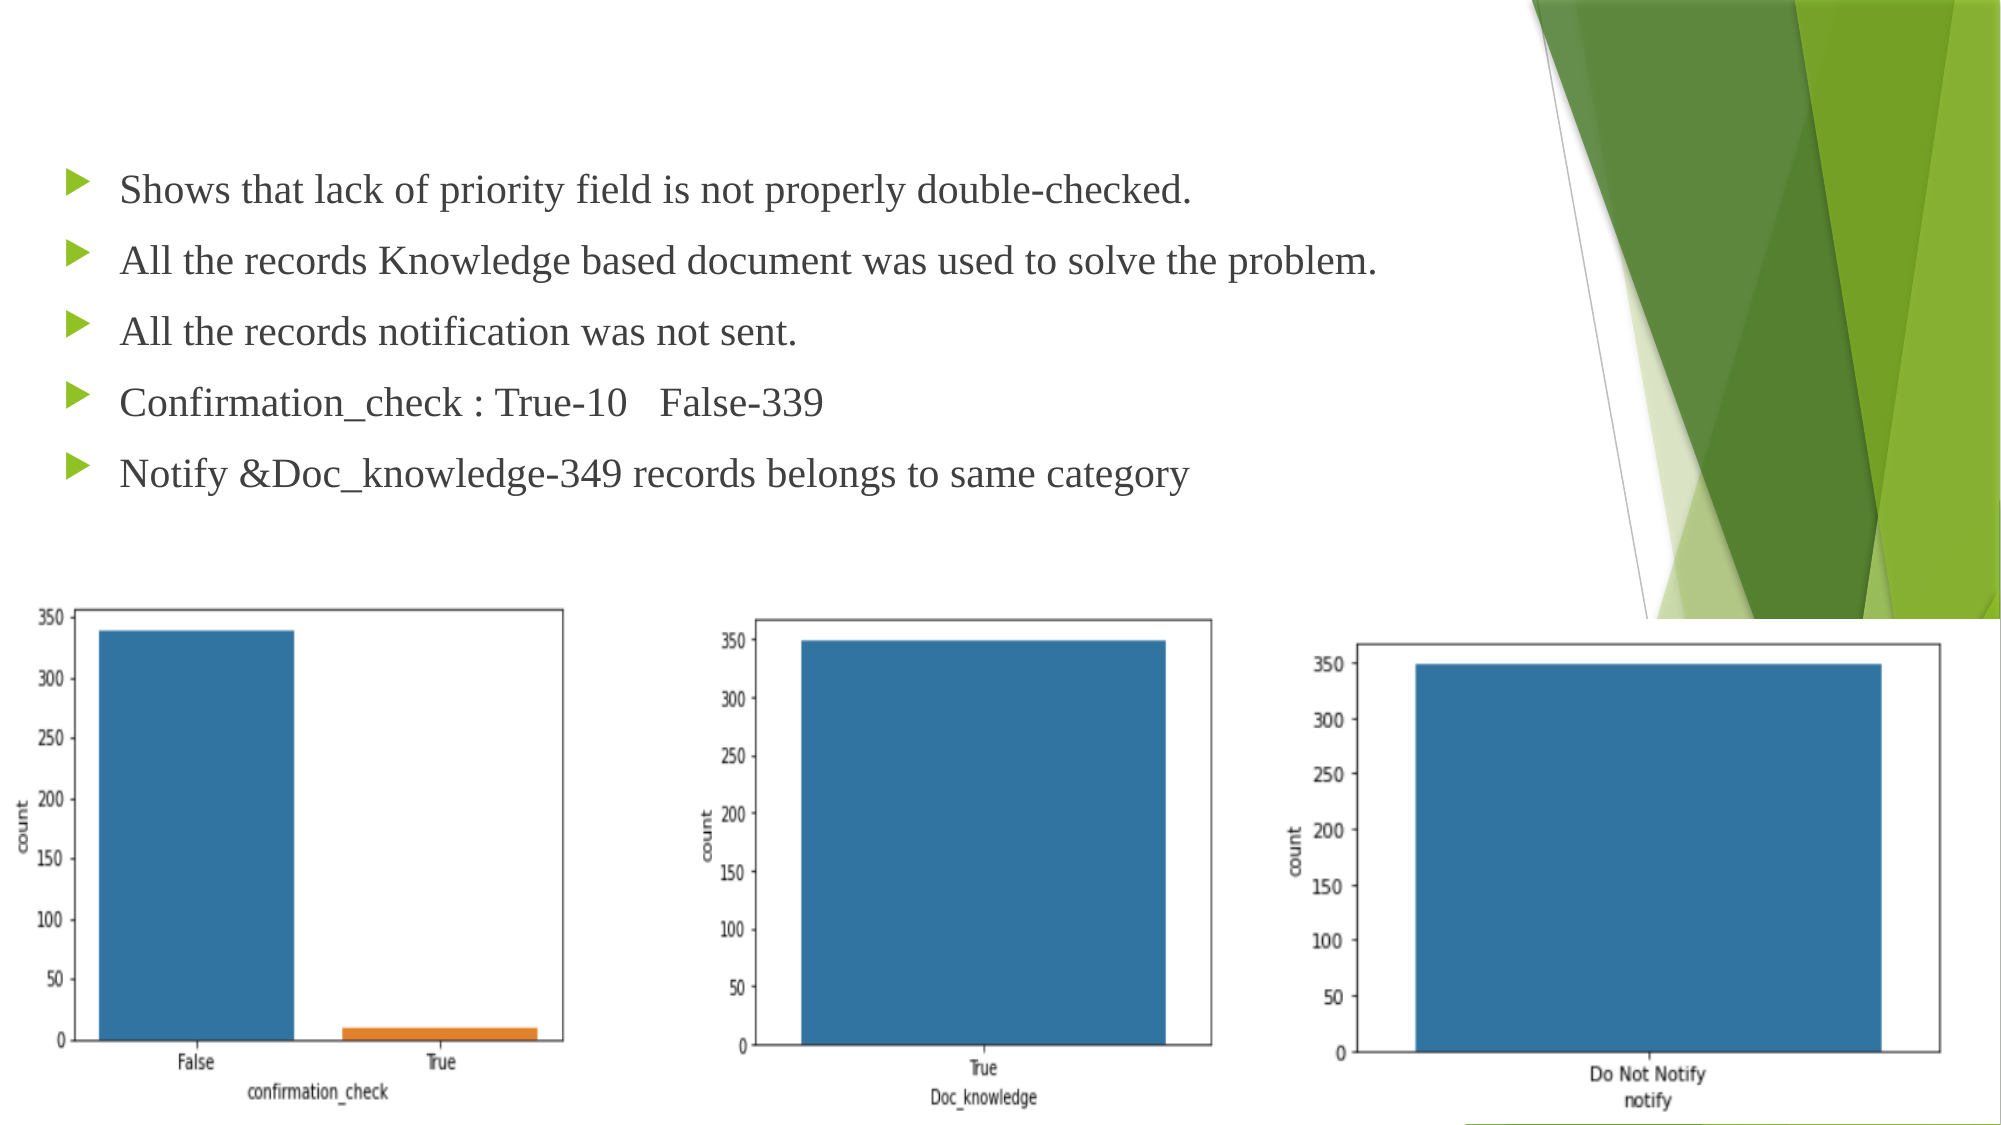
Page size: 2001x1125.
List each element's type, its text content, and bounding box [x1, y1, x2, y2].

picture [662, 605, 2000, 1125]
picture [0, 588, 647, 1125]
list Shows that lack of priority field is not properly double-checked. All the records Knowledge based document was used to solve the problem. All the records notification was not sent. Confirmation_check : True-10 False-339 Notify &Doc_knowledge-349 records belongs to same category [48, 154, 1975, 1014]
